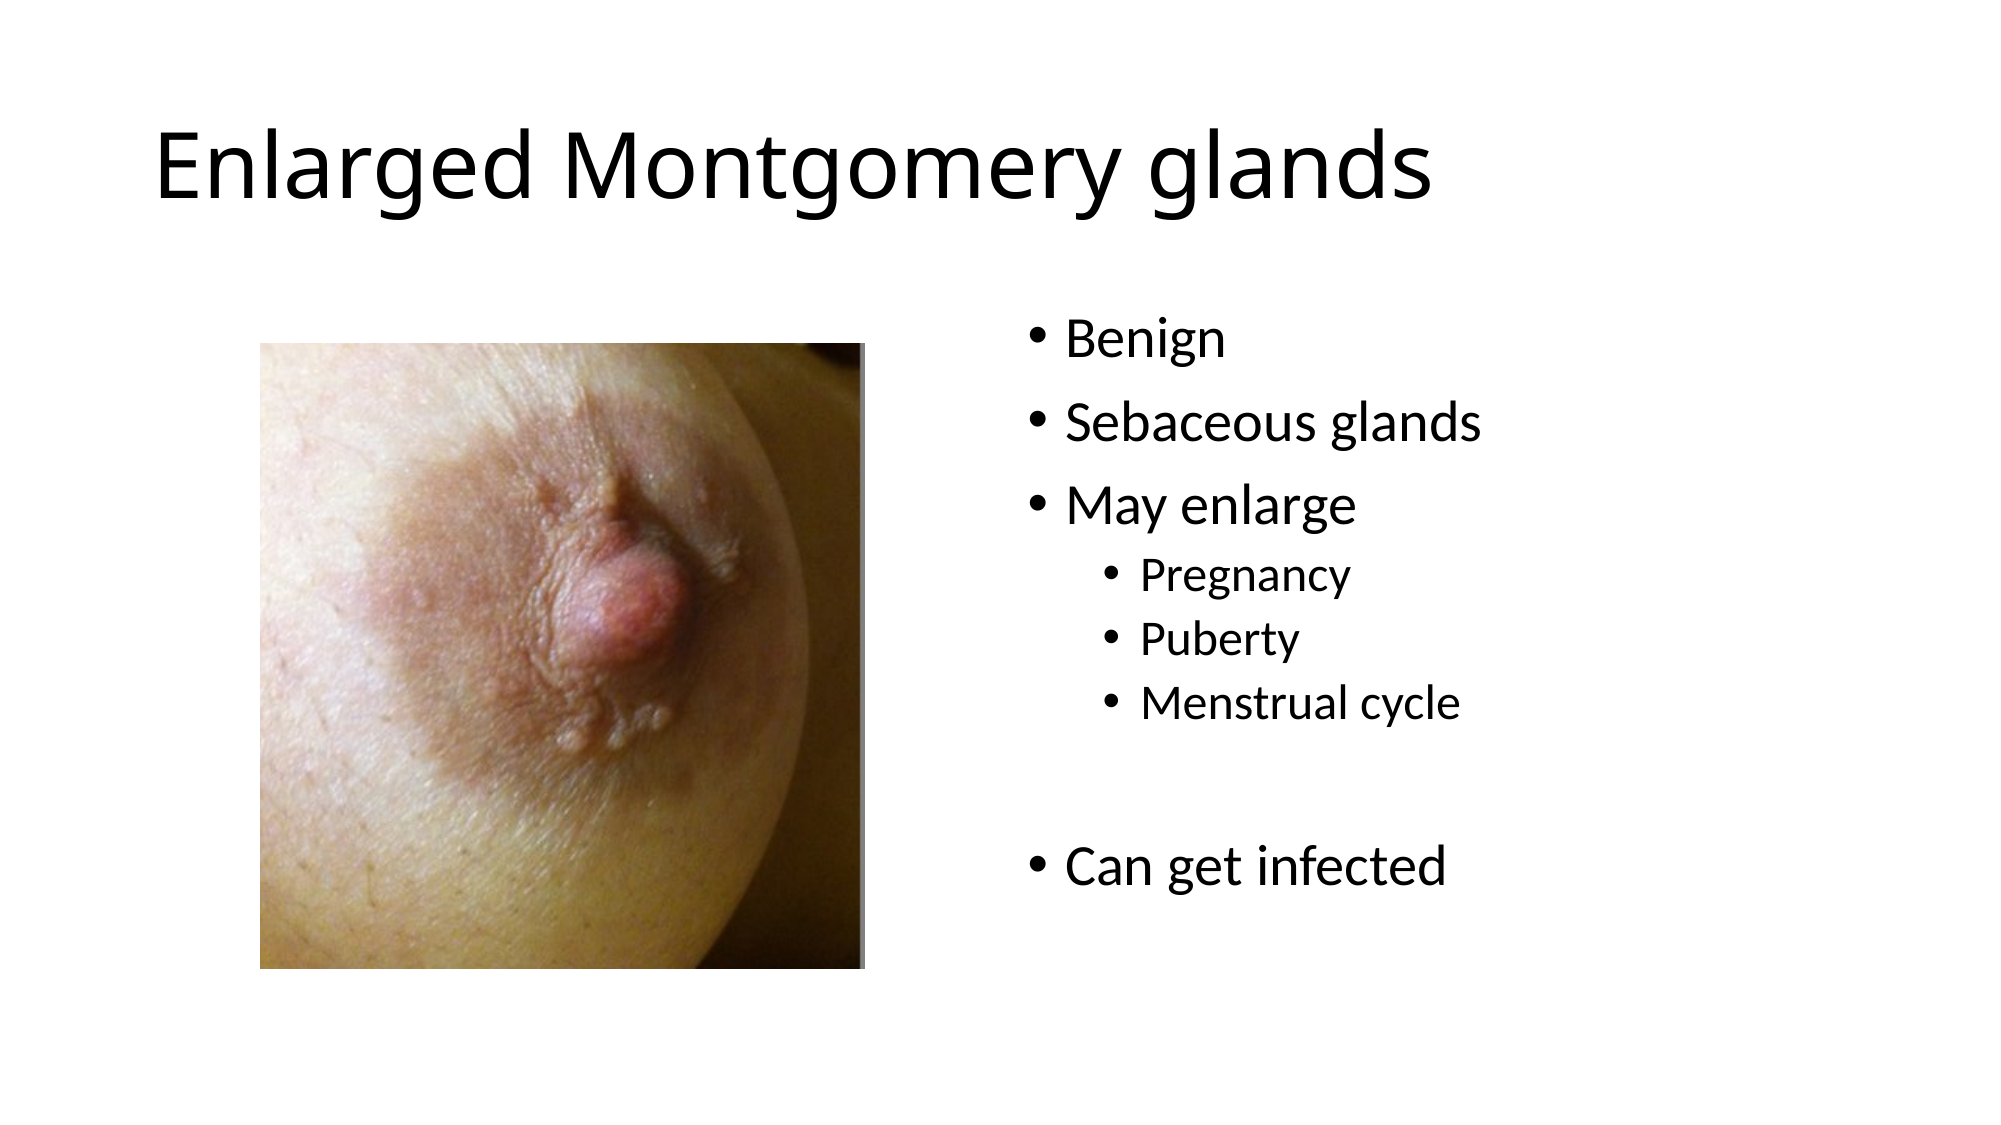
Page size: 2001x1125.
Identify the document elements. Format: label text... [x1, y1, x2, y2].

list Benign Sebaceous glands May enlarge Pregnancy Puberty Menstrual cycle Can get infected [1012, 299, 1863, 1014]
title Enlarged Montgomery glands [137, 59, 1863, 278]
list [260, 343, 865, 969]
